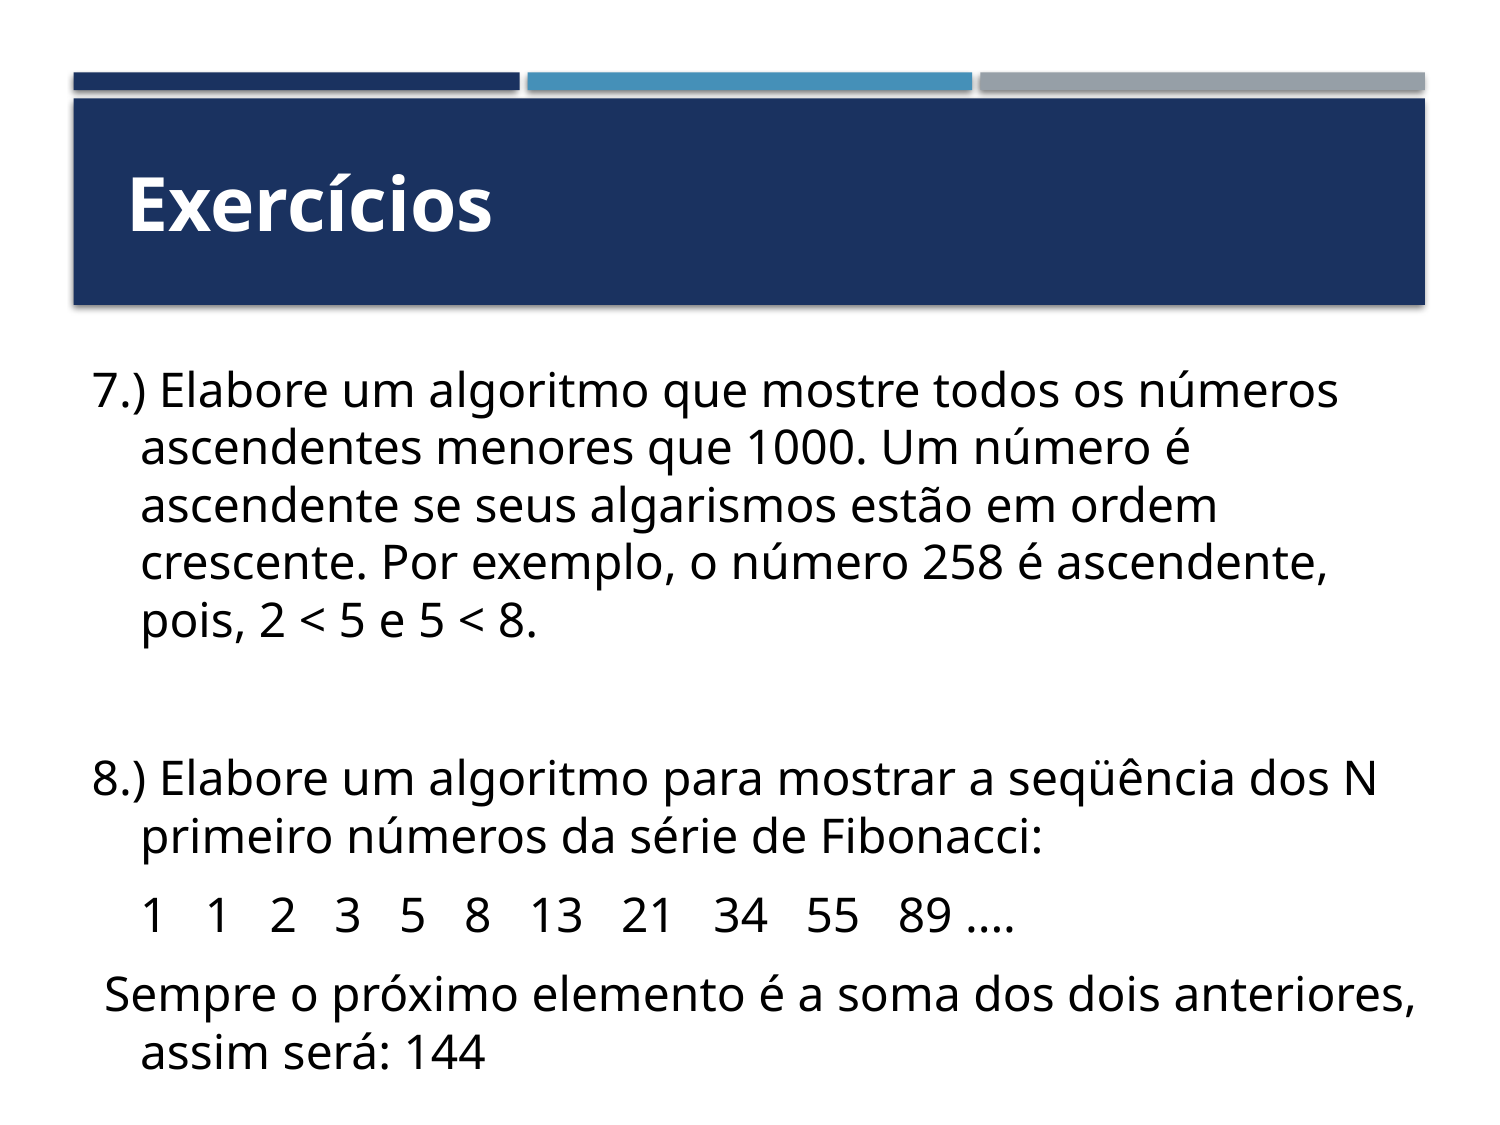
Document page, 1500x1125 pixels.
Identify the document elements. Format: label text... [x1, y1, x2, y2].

list 7.) Elabore um algoritmo que mostre todos os números ascendentes menores que 1000. Um número é ascendente se seus algarismos estão em ordem crescente. Por exemplo, o número 258 é ascendente, pois, 2 < 5 e 5 < 8. 8.) Elabore um algoritmo para mostrar a seqüência dos N primeiro números da série de Fibonacci: 1 1 2 3 5 8 13 21 34 55 89 .... Sempre o próximo elemento é a soma dos dois anteriores, assim será: 144 [76, 349, 1436, 1088]
text_box Exercícios [112, 148, 1140, 254]
